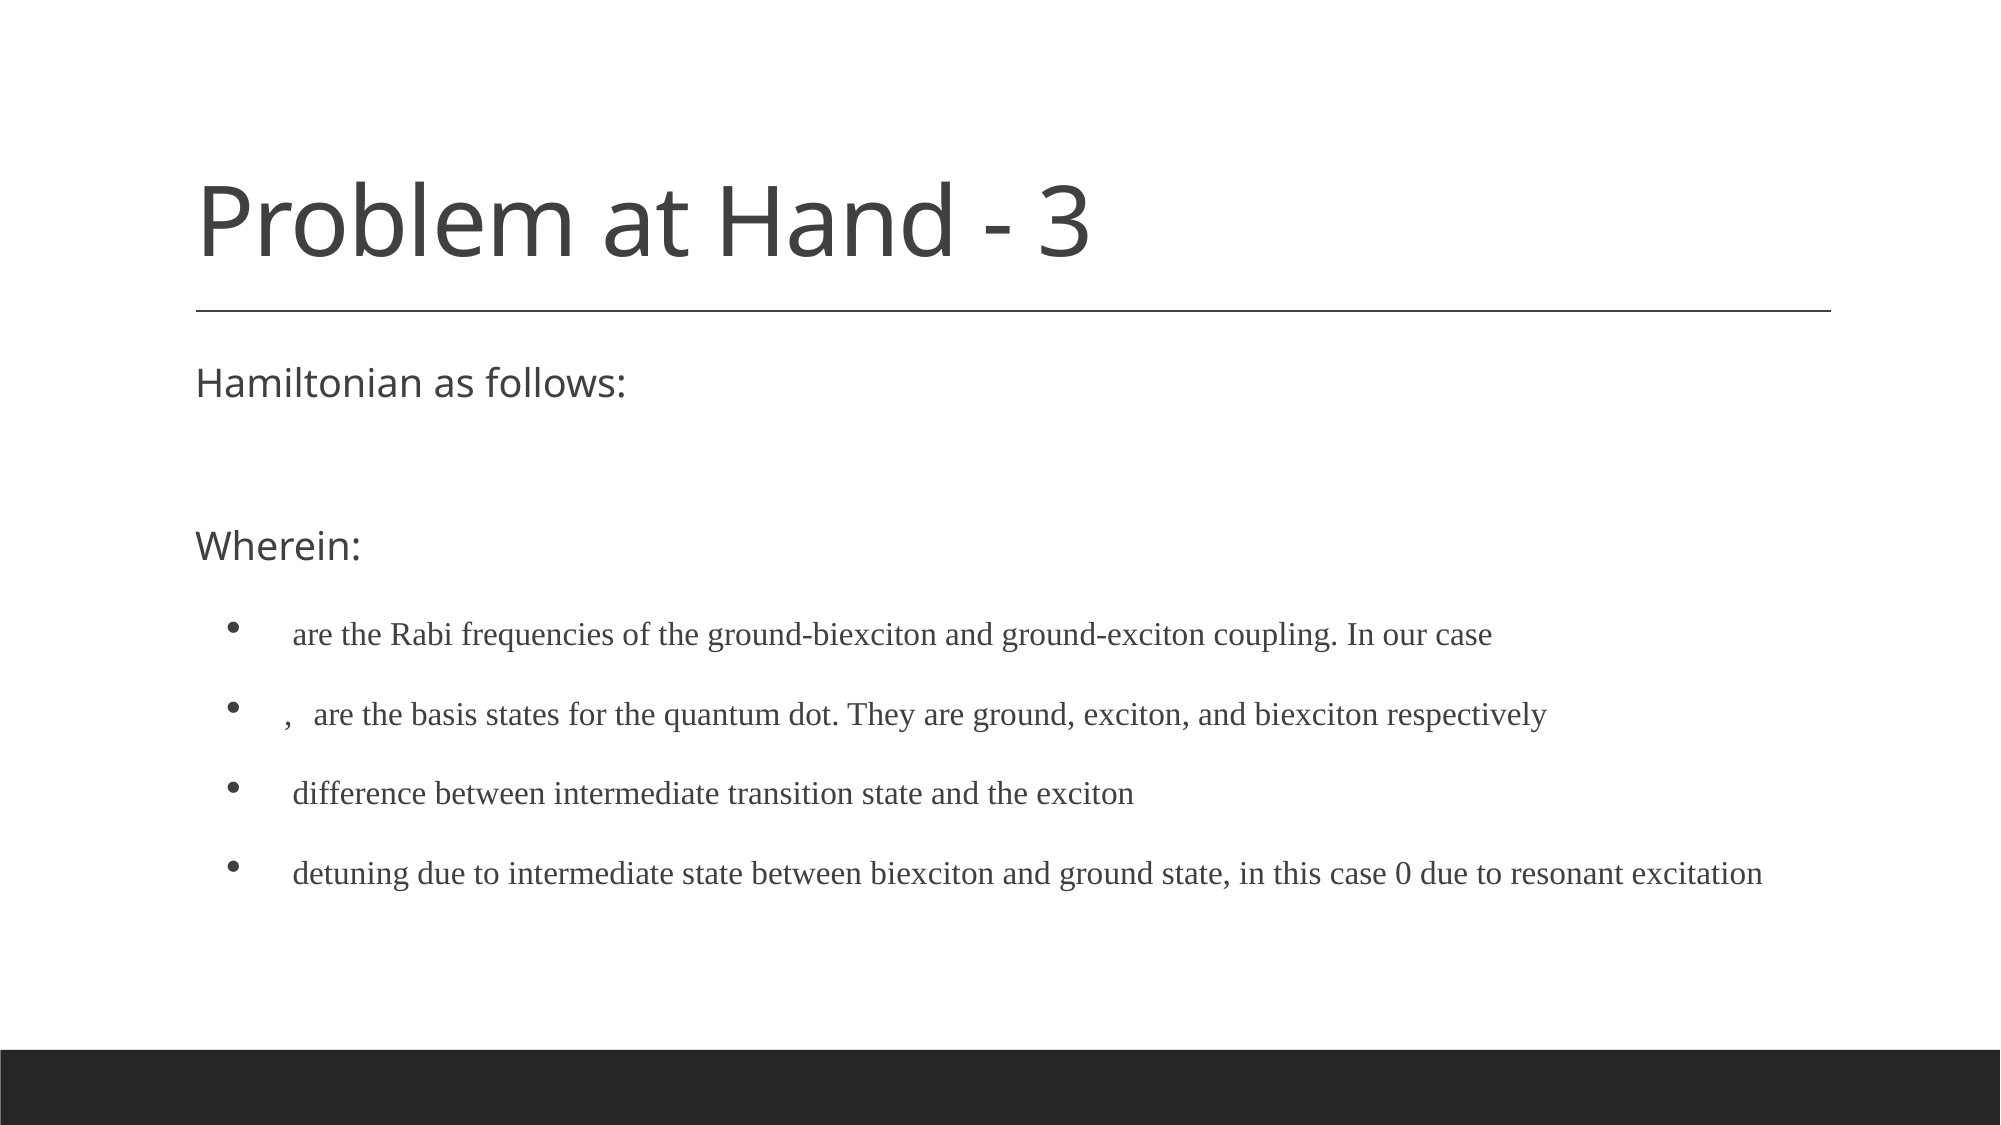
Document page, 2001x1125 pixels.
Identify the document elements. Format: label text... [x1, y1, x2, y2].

title Problem at Hand - 3 [180, 47, 1830, 285]
